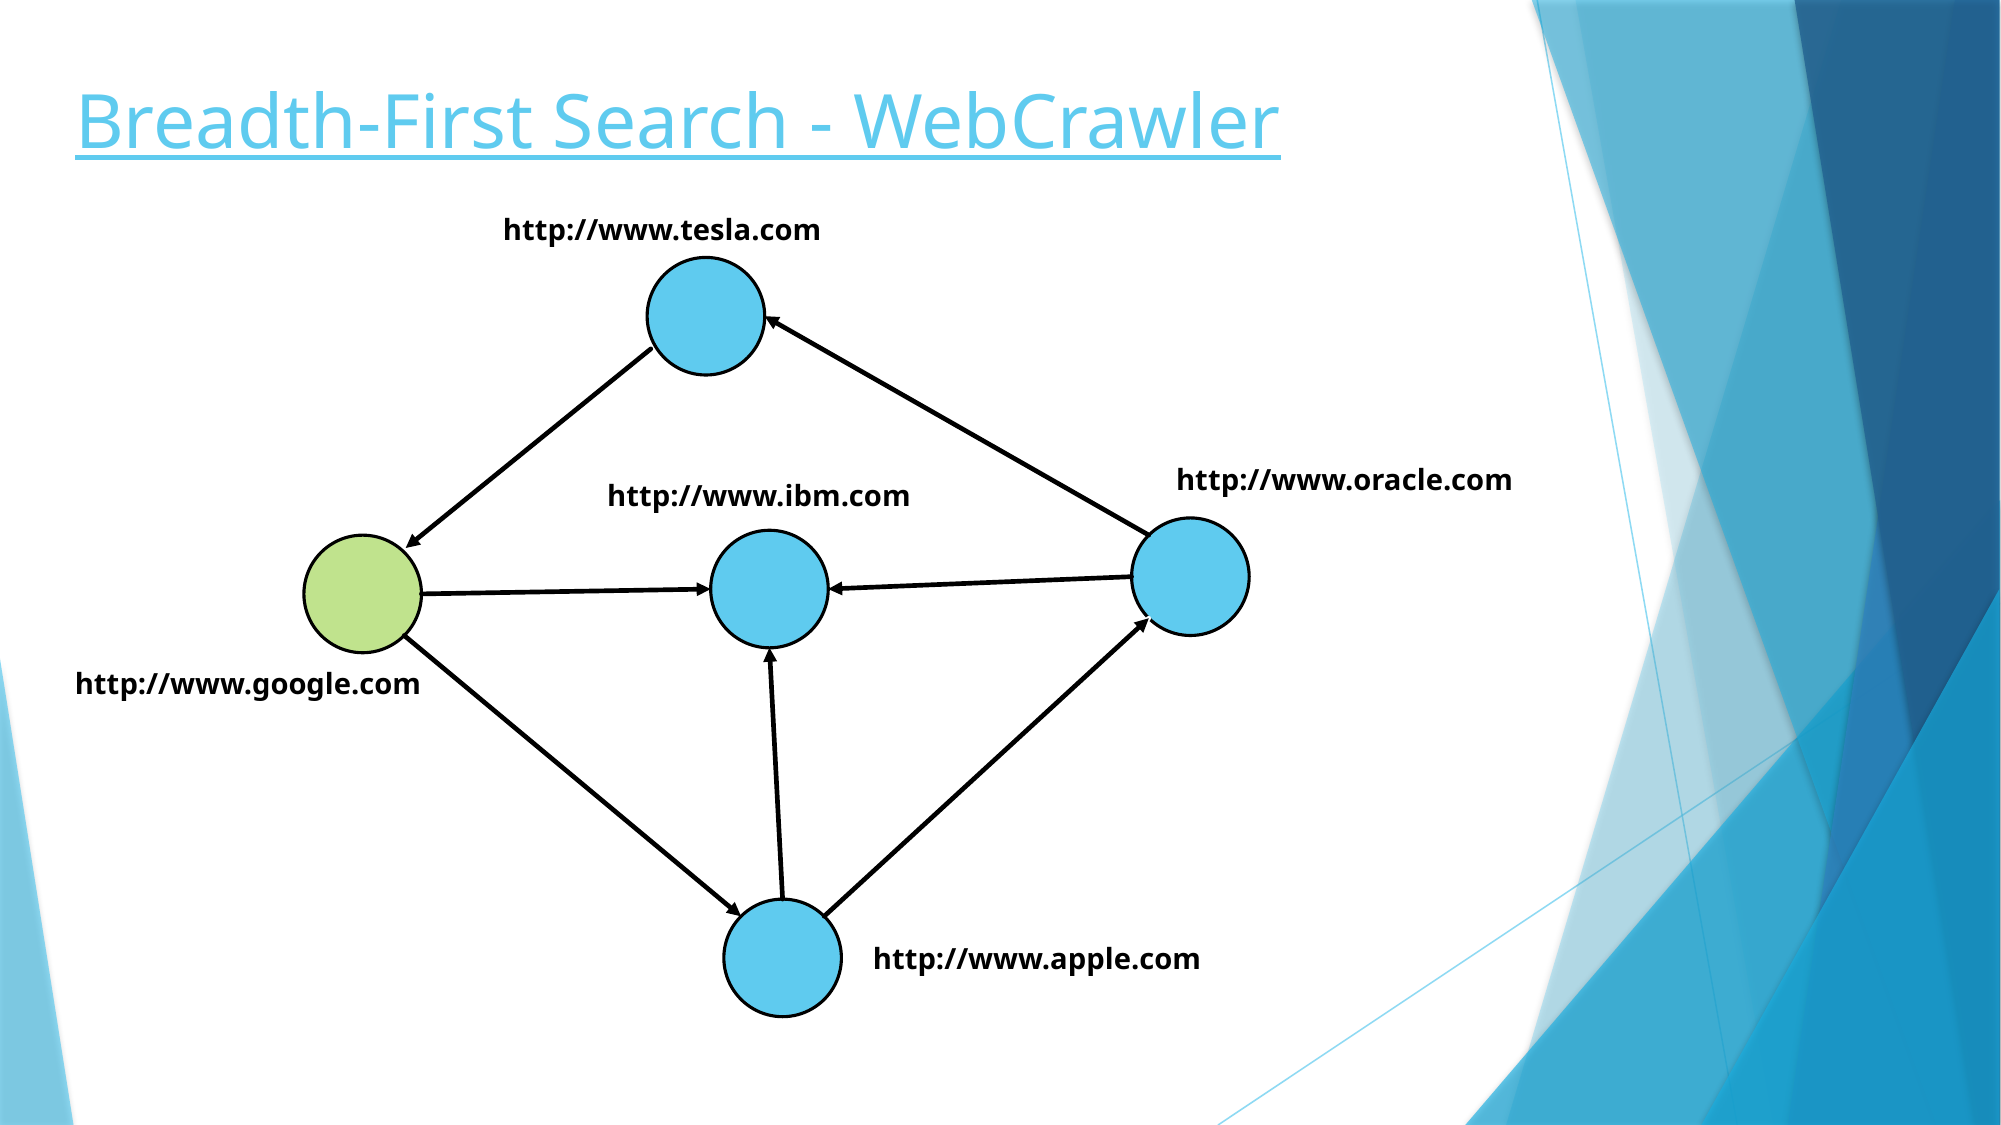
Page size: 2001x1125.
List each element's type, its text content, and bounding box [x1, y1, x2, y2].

text_box http://www.apple.com [858, 932, 1217, 983]
text_box [709, 529, 830, 650]
text_box http://www.oracle.com [1161, 454, 1529, 505]
text_box [645, 255, 767, 377]
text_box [764, 315, 1150, 536]
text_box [768, 647, 784, 900]
text_box [302, 533, 423, 655]
title Breadth-First Search - WebCrawler [60, 66, 1471, 284]
text_box [1130, 516, 1251, 638]
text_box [420, 588, 712, 595]
text_box http://www.tesla.com [488, 204, 837, 254]
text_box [827, 576, 1133, 590]
text_box [722, 897, 843, 1019]
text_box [403, 634, 742, 917]
text_box http://www.ibm.com [656, 470, 759, 521]
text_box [405, 348, 652, 549]
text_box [823, 617, 1150, 917]
text_box http://www.google.com [60, 658, 398, 708]
